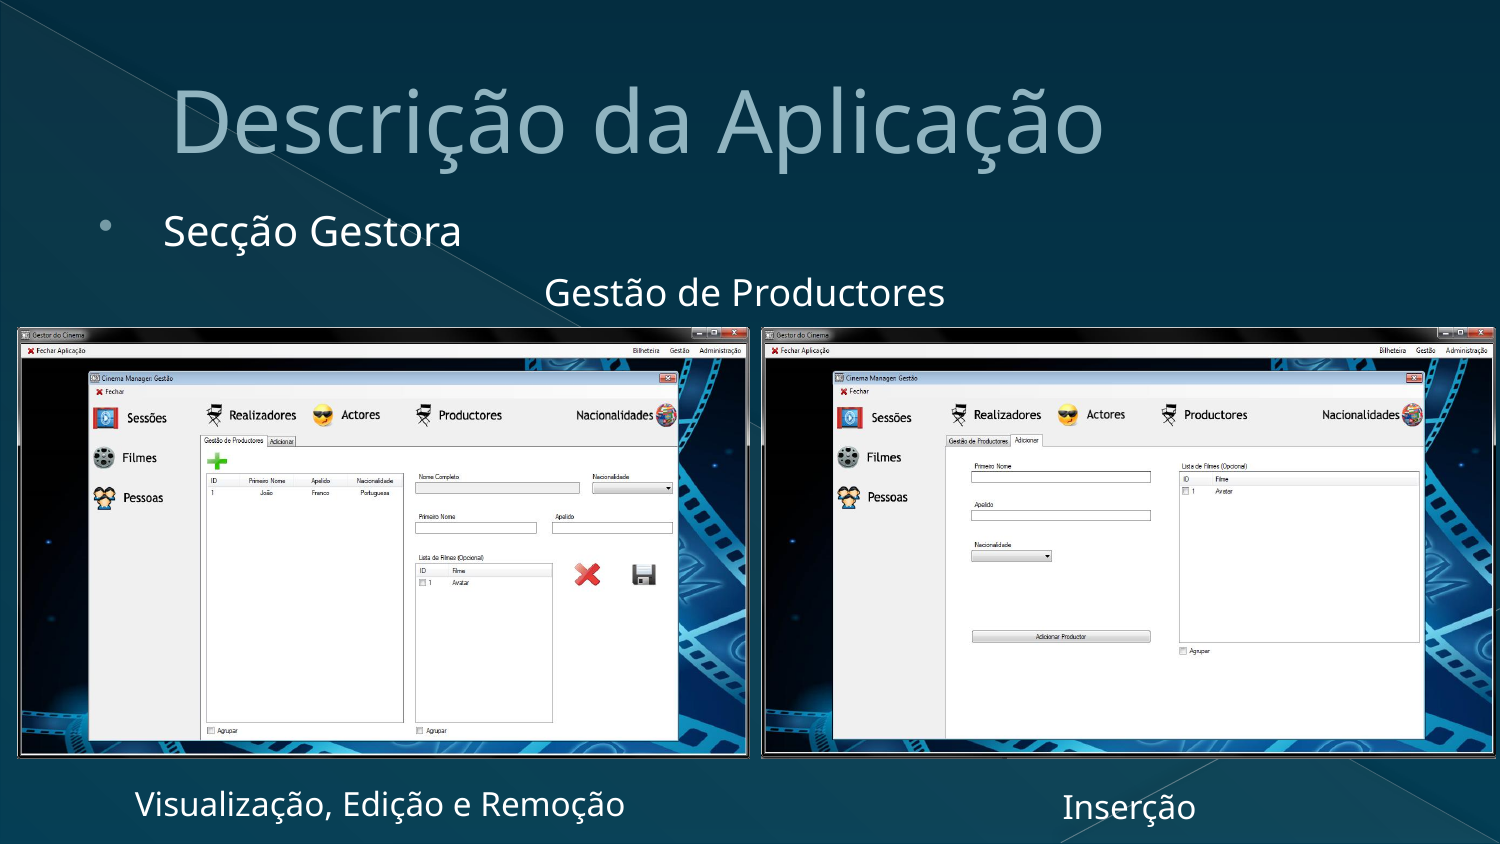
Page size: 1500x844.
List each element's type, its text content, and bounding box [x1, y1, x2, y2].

picture [5, 602, 9, 701]
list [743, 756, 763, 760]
picture [761, 328, 1496, 759]
title Descrição da Aplicação [75, 32, 1425, 197]
text_box Inserção [763, 778, 1496, 834]
list Secção Gestora [75, 197, 1425, 261]
picture [17, 327, 751, 762]
text_box Gestão de Productores [7, 261, 1483, 322]
text_box Visualização, Edição e Remoção [9, 776, 752, 831]
